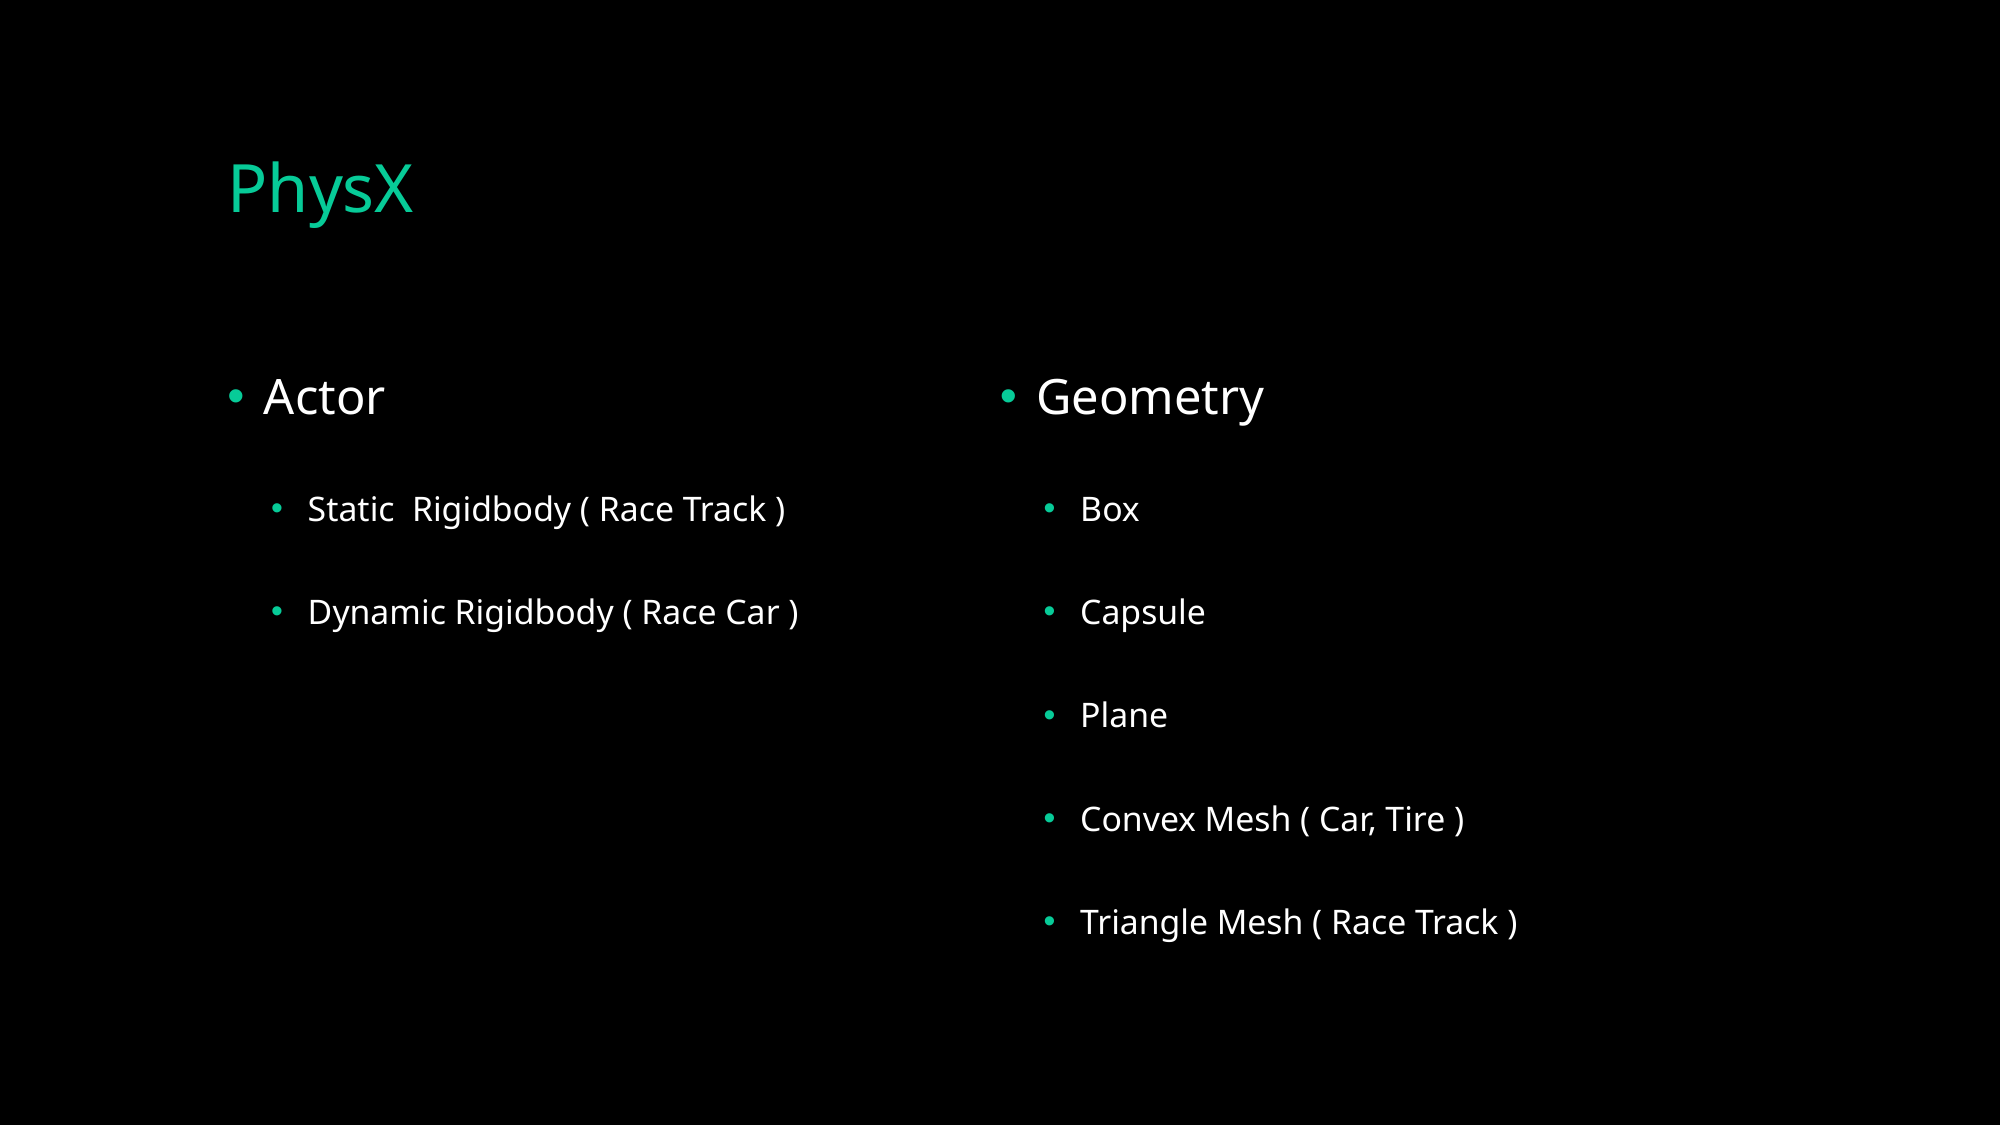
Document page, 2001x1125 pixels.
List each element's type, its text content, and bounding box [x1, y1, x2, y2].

list Actor Static Rigidbody ( Race Track ) Dynamic Rigidbody ( Race Car ) Geometry Box Capsule Plane Convex Mesh ( Car, Tire ) Triangle Mesh ( Race Track ) [212, 299, 1788, 1014]
title PhysX [212, 59, 1788, 235]
